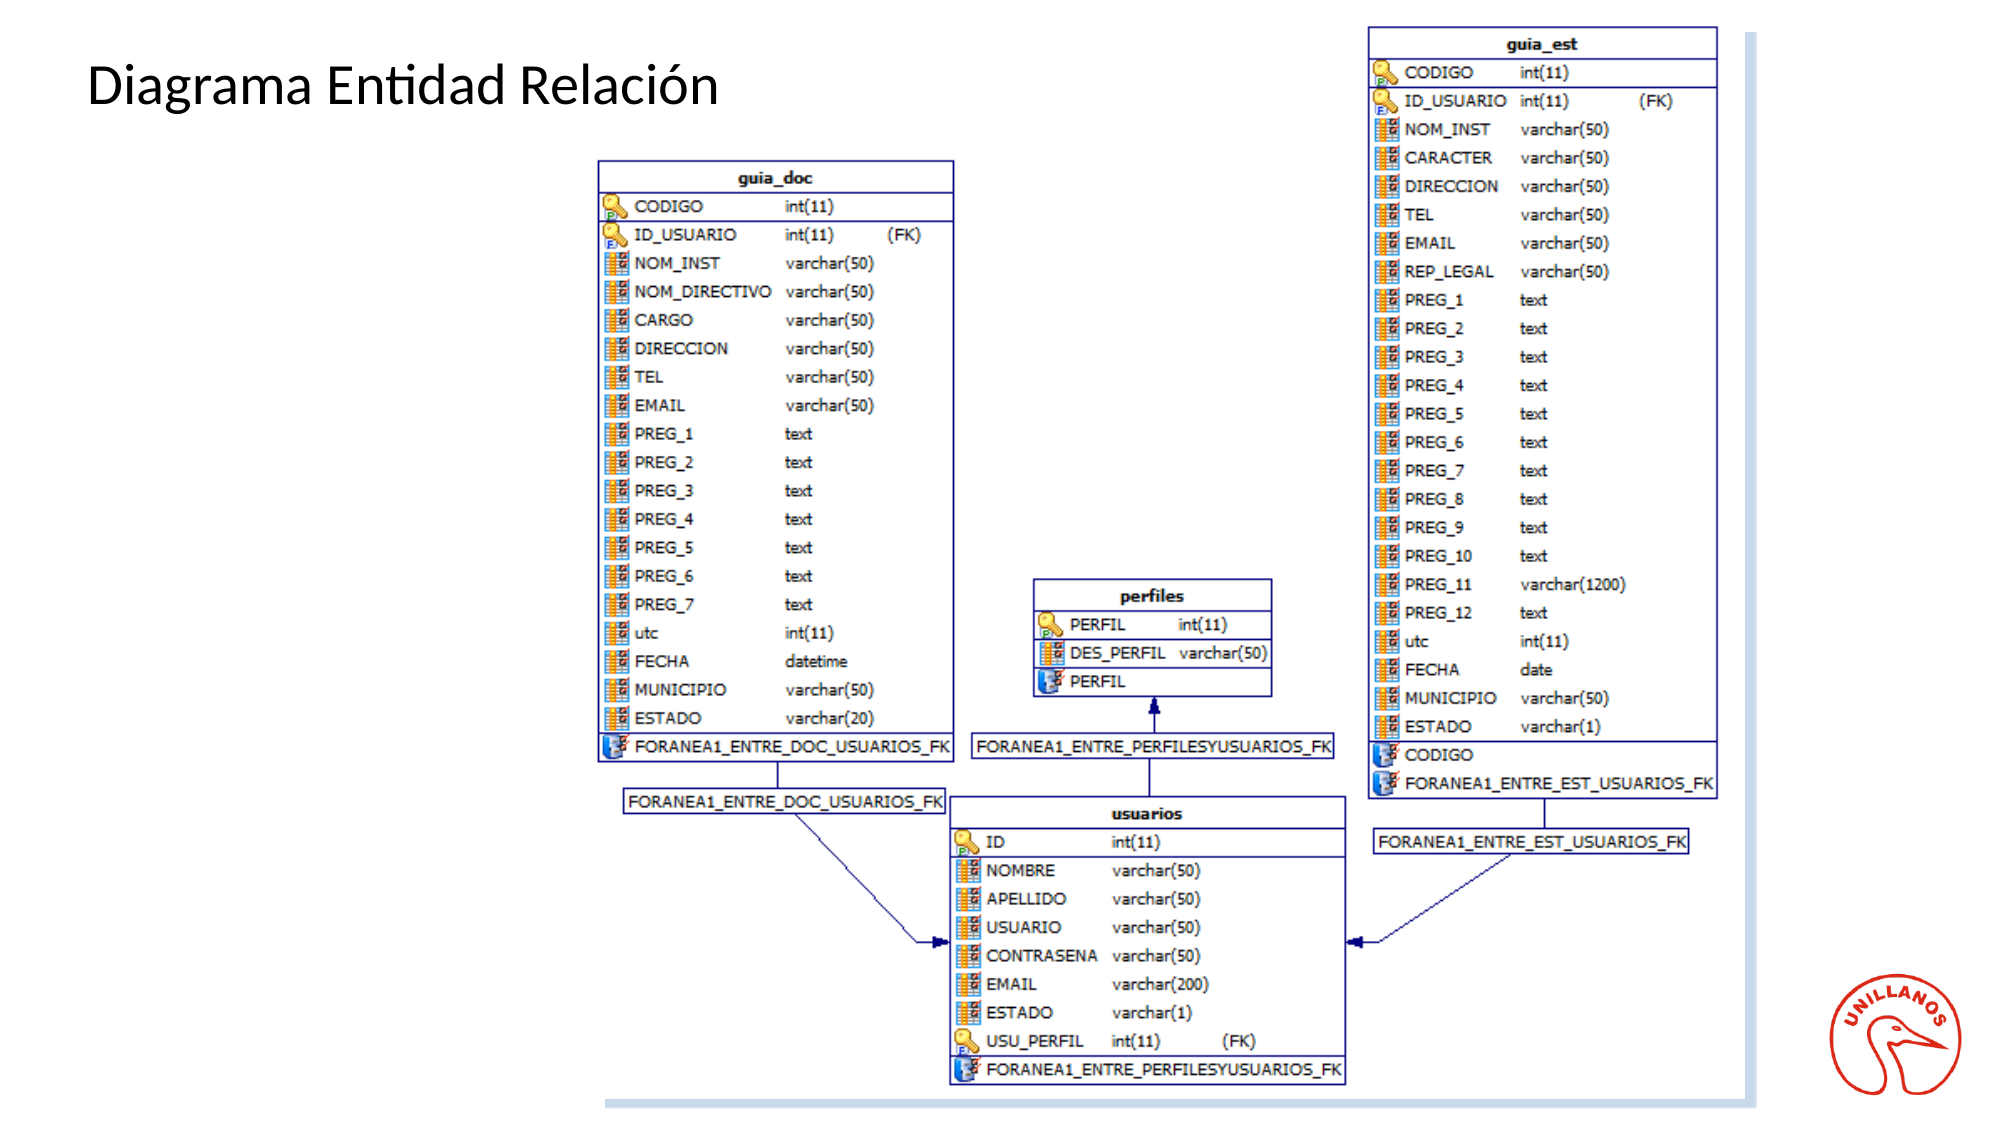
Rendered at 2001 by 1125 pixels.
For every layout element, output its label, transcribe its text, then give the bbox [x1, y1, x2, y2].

picture [593, 20, 1745, 1099]
text_box Diagrama Entidad Relación [72, 46, 593, 125]
picture [1809, 969, 1982, 1099]
